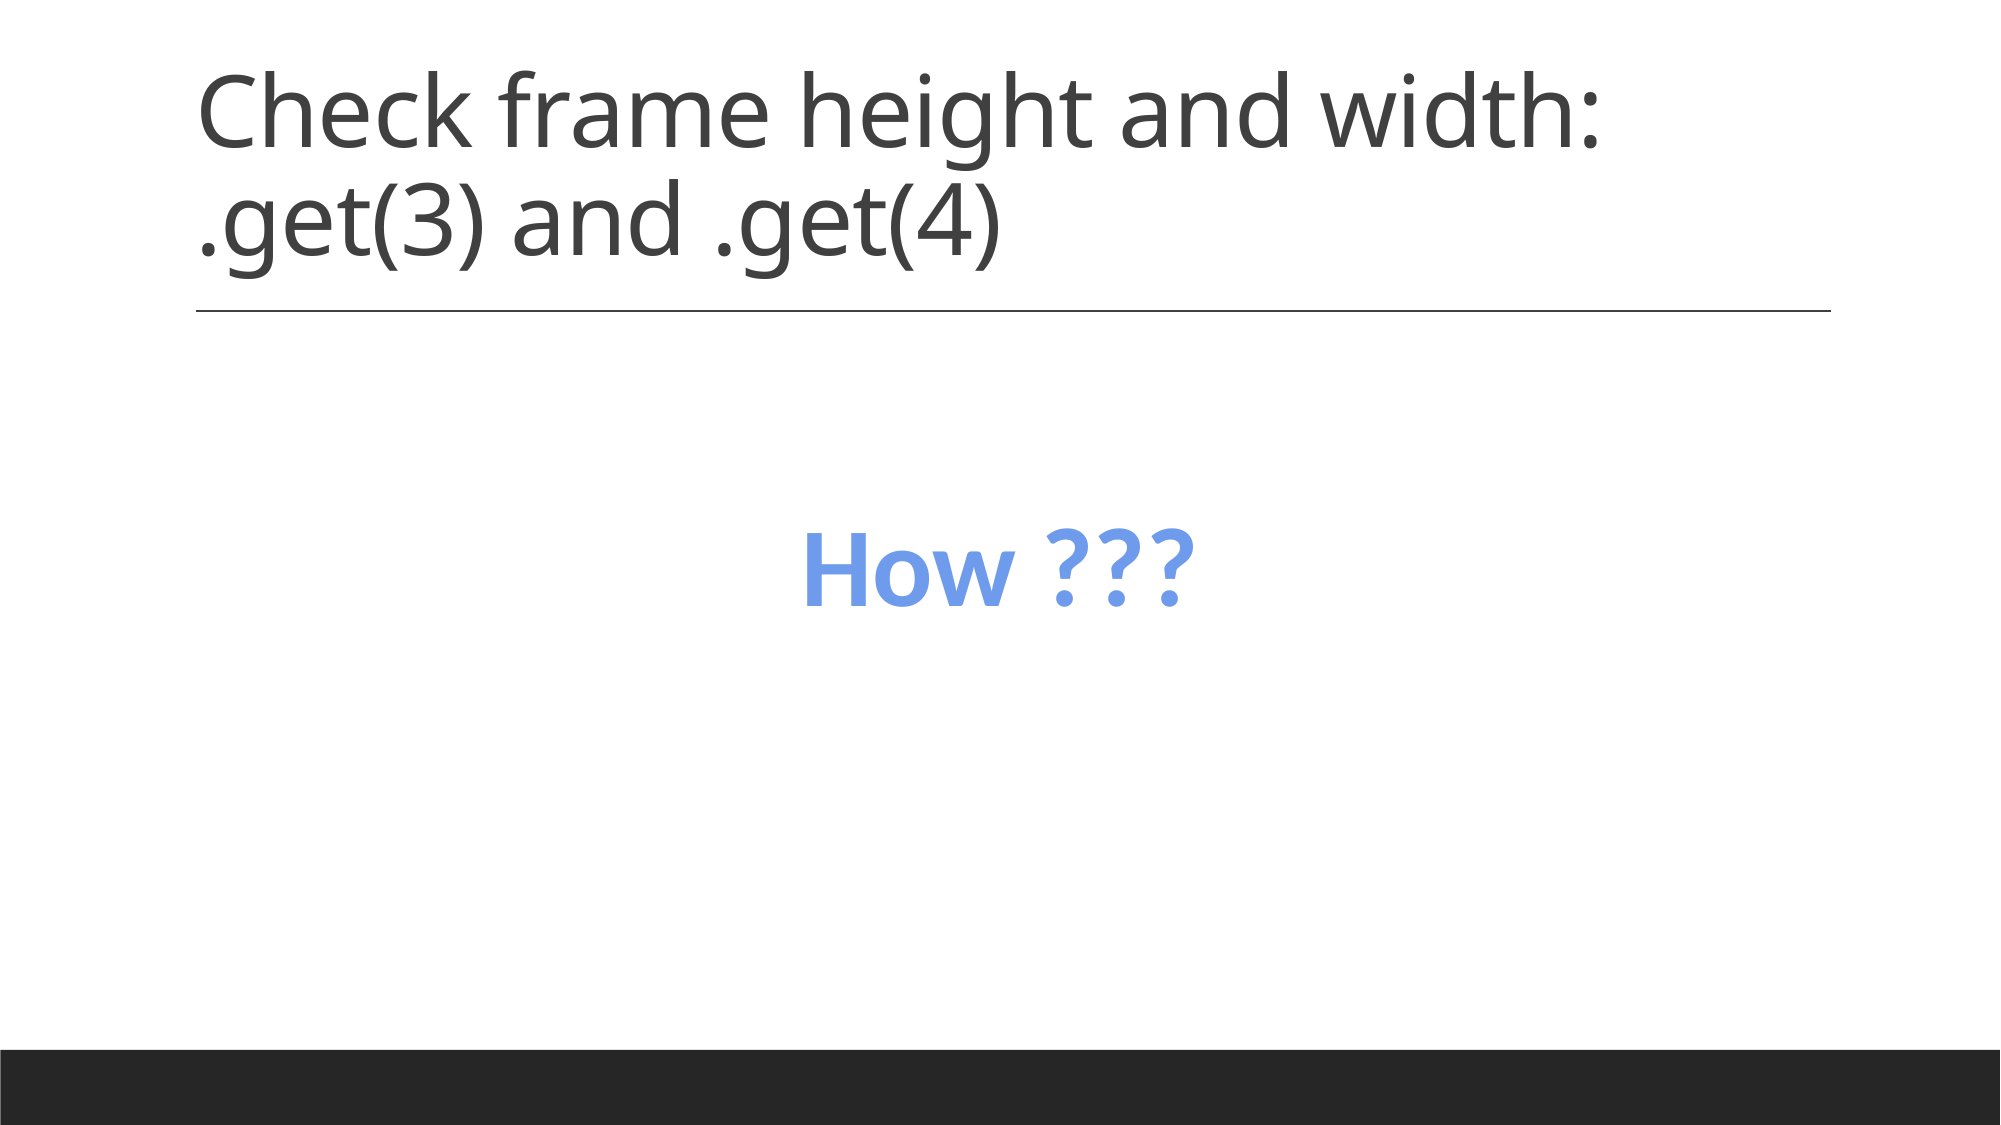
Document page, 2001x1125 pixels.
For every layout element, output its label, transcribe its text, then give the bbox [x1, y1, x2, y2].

title Check frame height and width: .get(3) and .get(4) [179, 47, 1830, 285]
text_box How ??? [786, 486, 1214, 637]
